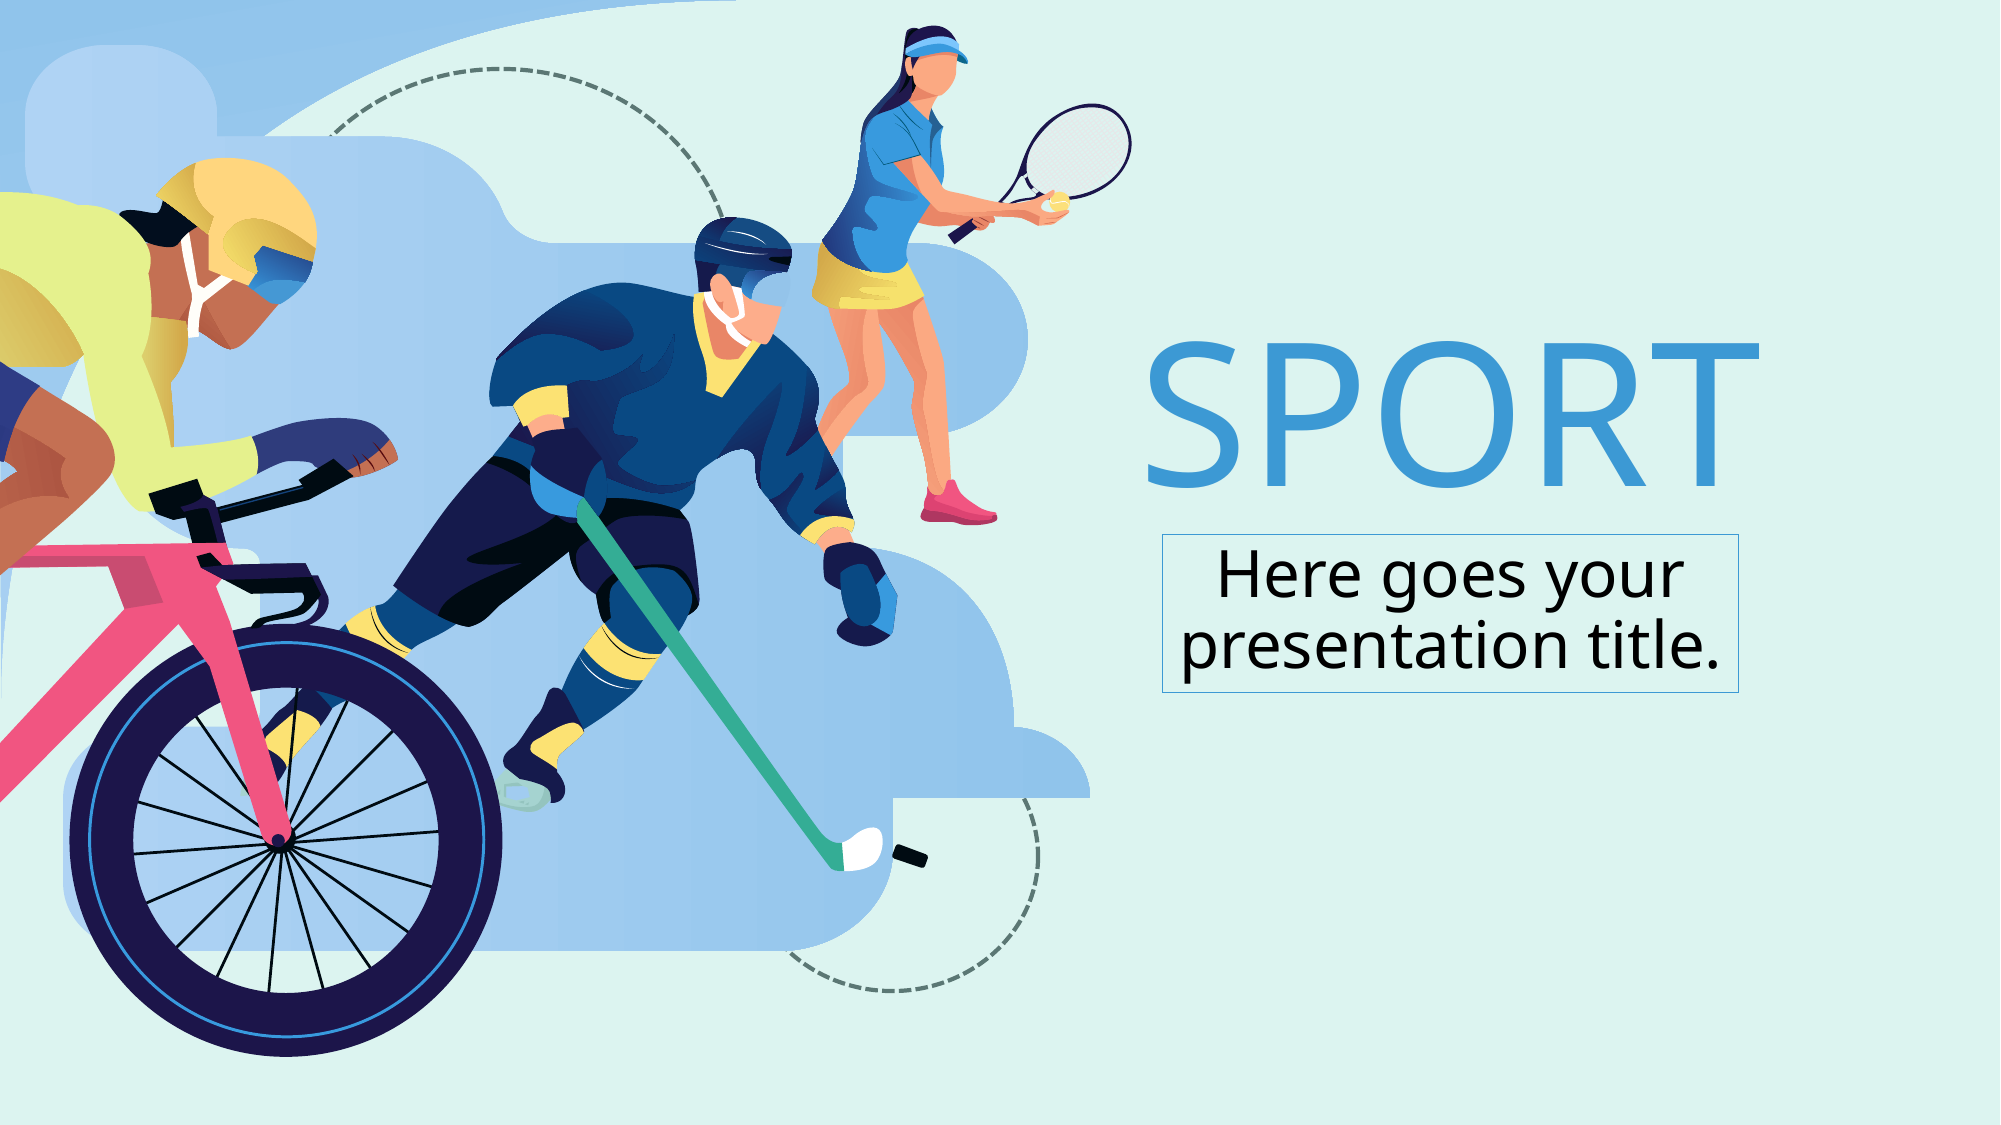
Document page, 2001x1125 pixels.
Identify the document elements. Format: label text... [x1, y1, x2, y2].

title SPORT [1038, 305, 1863, 589]
subtitle Here goes your presentation title. [1162, 534, 1739, 693]
